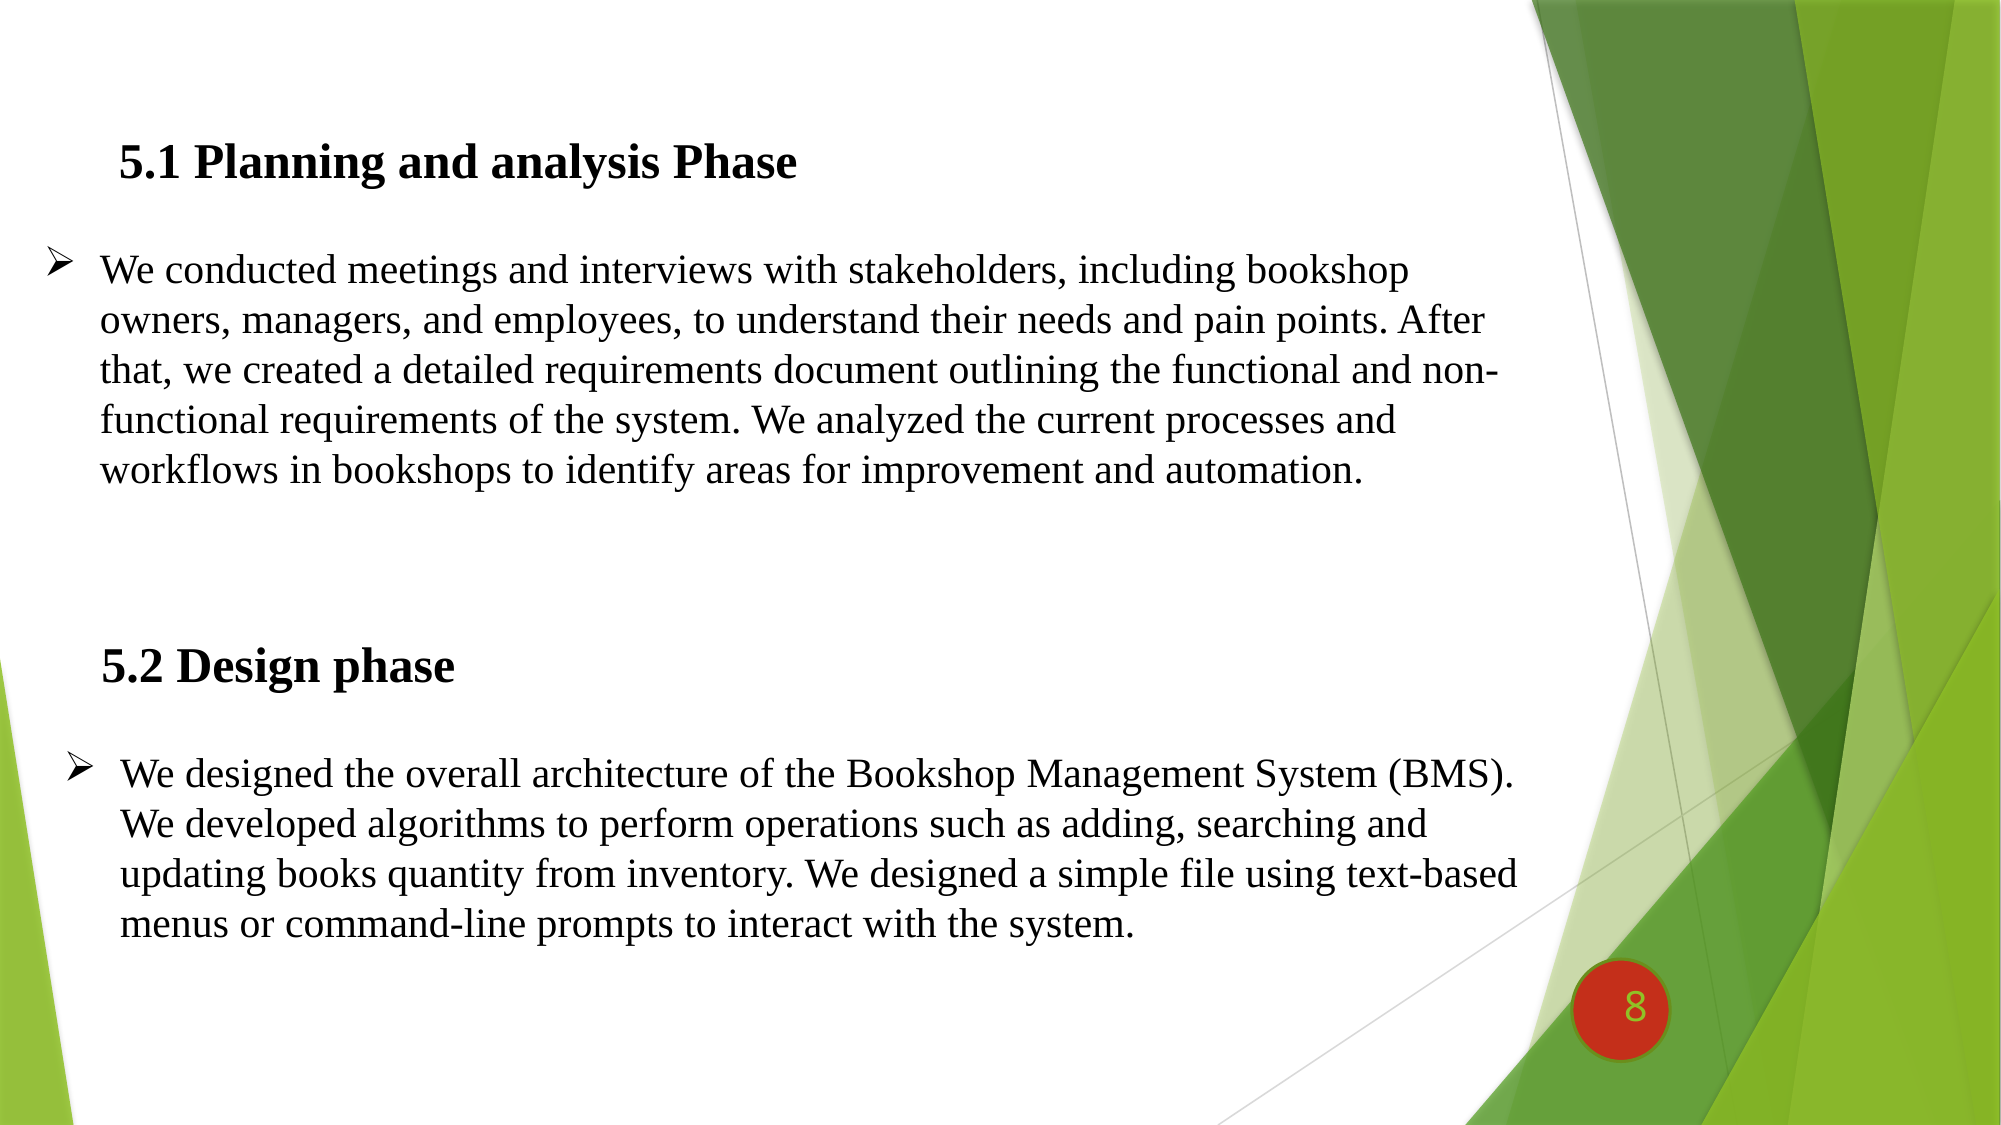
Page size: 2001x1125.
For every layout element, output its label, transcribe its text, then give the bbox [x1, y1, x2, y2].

text_box 5.1 Planning and analysis Phase We conducted meetings and interviews with stakeholders, including bookshop owners, managers, and employees, to understand their needs and pain points. After that, we created a detailed requirements document outlining the functional and non-functional requirements of the system. We analyzed the current processes and workflows in bookshops to identify areas for improvement and automation. [28, 116, 1536, 529]
slide_number 8 [1546, 978, 1663, 1038]
text_box 5.2 Design phase We designed the overall architecture of the Bookshop Management System (BMS). We developed algorithms to perform operations such as adding, searching and updating books quantity from inventory. We designed a simple file using text-based menus or command-line prompts to interact with the system. [48, 621, 1536, 954]
